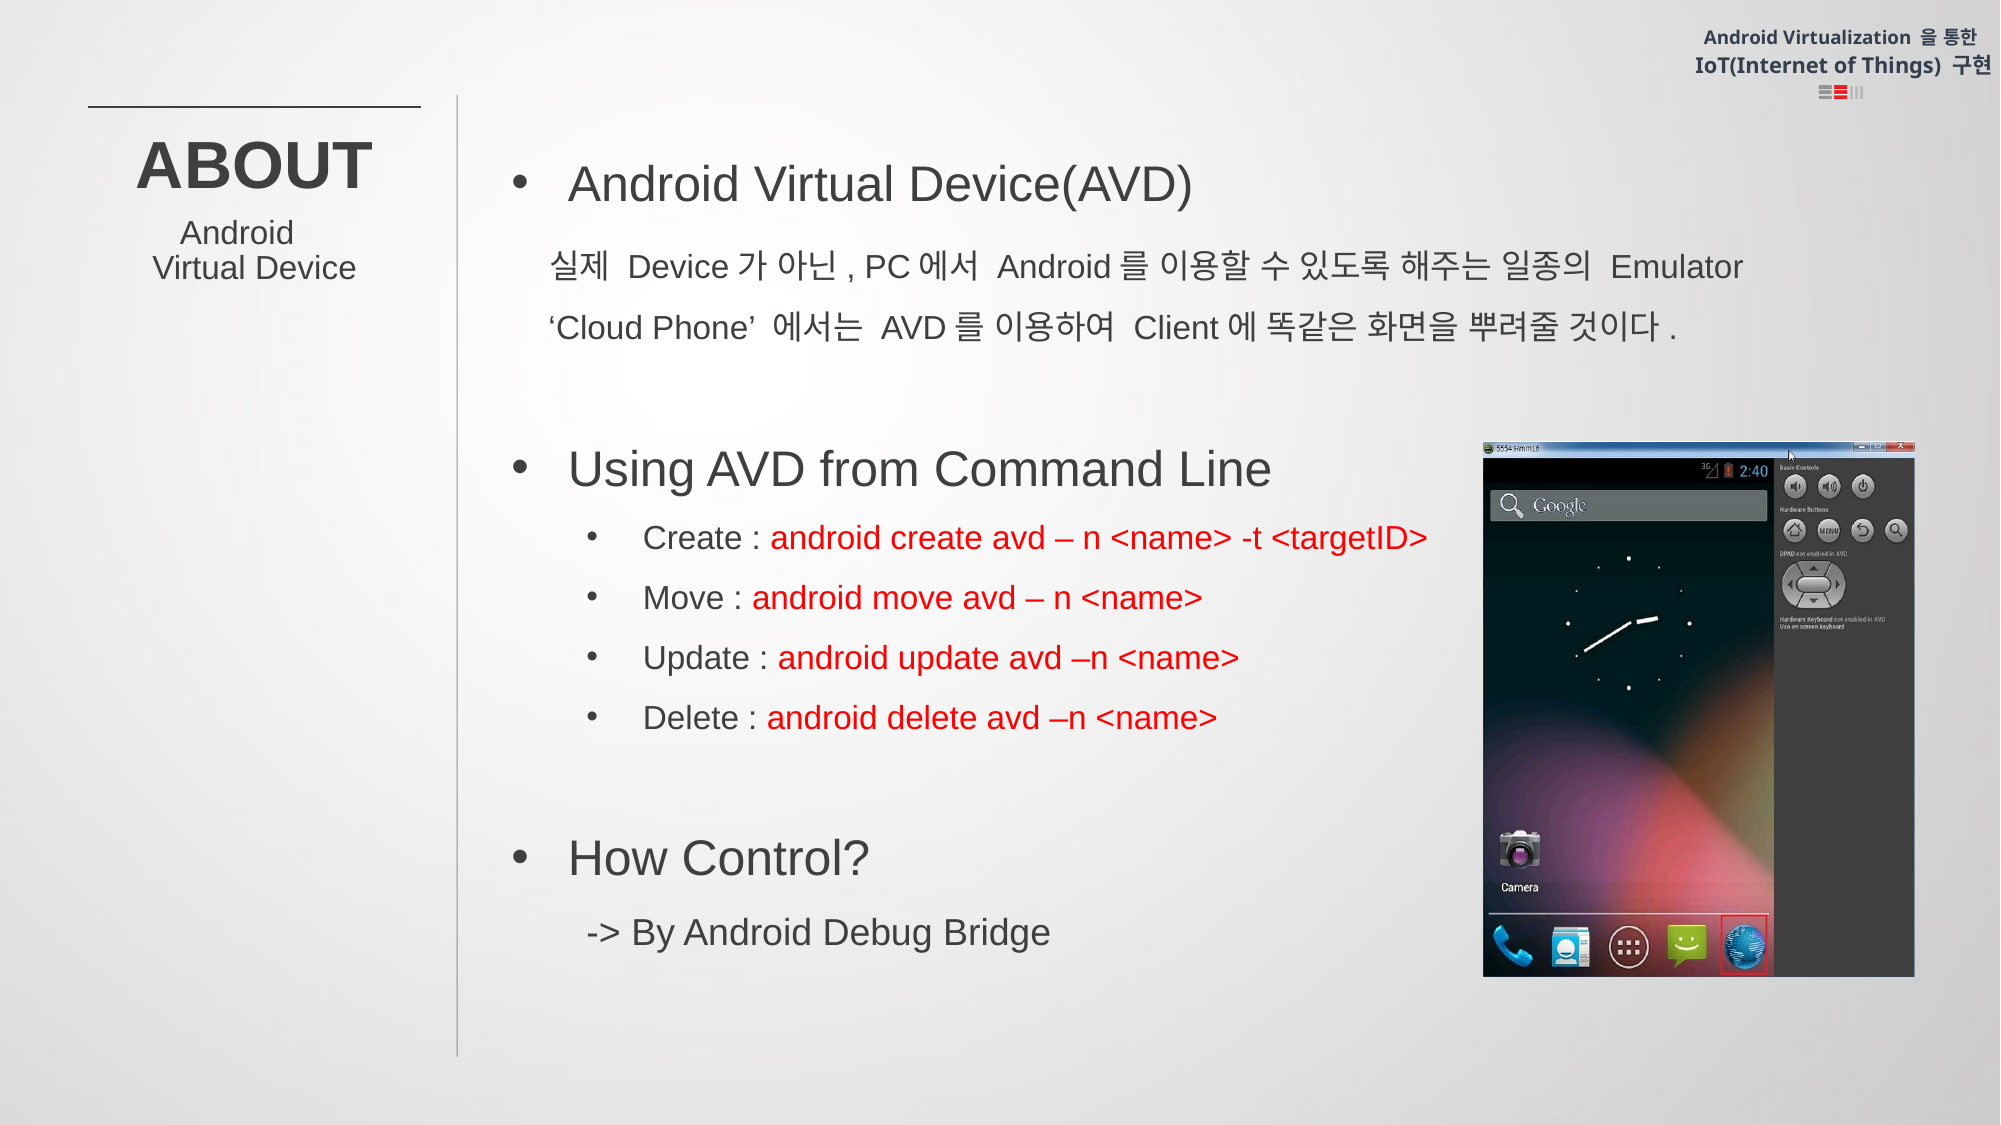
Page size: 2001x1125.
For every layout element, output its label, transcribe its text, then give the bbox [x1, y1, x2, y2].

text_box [1691, 18, 1997, 101]
text_box ABOUT [121, 114, 389, 209]
text_box Android [164, 203, 345, 259]
picture [0, 0, 2000, 1125]
text_box Android Virtual Device(AVD) 실제 Device가 아닌, PC에서 Android를 이용할 수 있도록 해주는 일종의 Emulator ‘Cloud Phone’ 에서는 AVD를 이용하여 Client에 똑같은 화면을 뿌려줄 것이다. Using AVD from Command Line Create : android create avd – n <name> -t <targetID> Move : android move avd – n <name> Update : android update avd –n <name> Delete : android delete avd –n <name> How Control? -> By Android Debug Bridge [496, 114, 1869, 961]
text_box Virtual Device [137, 238, 373, 294]
